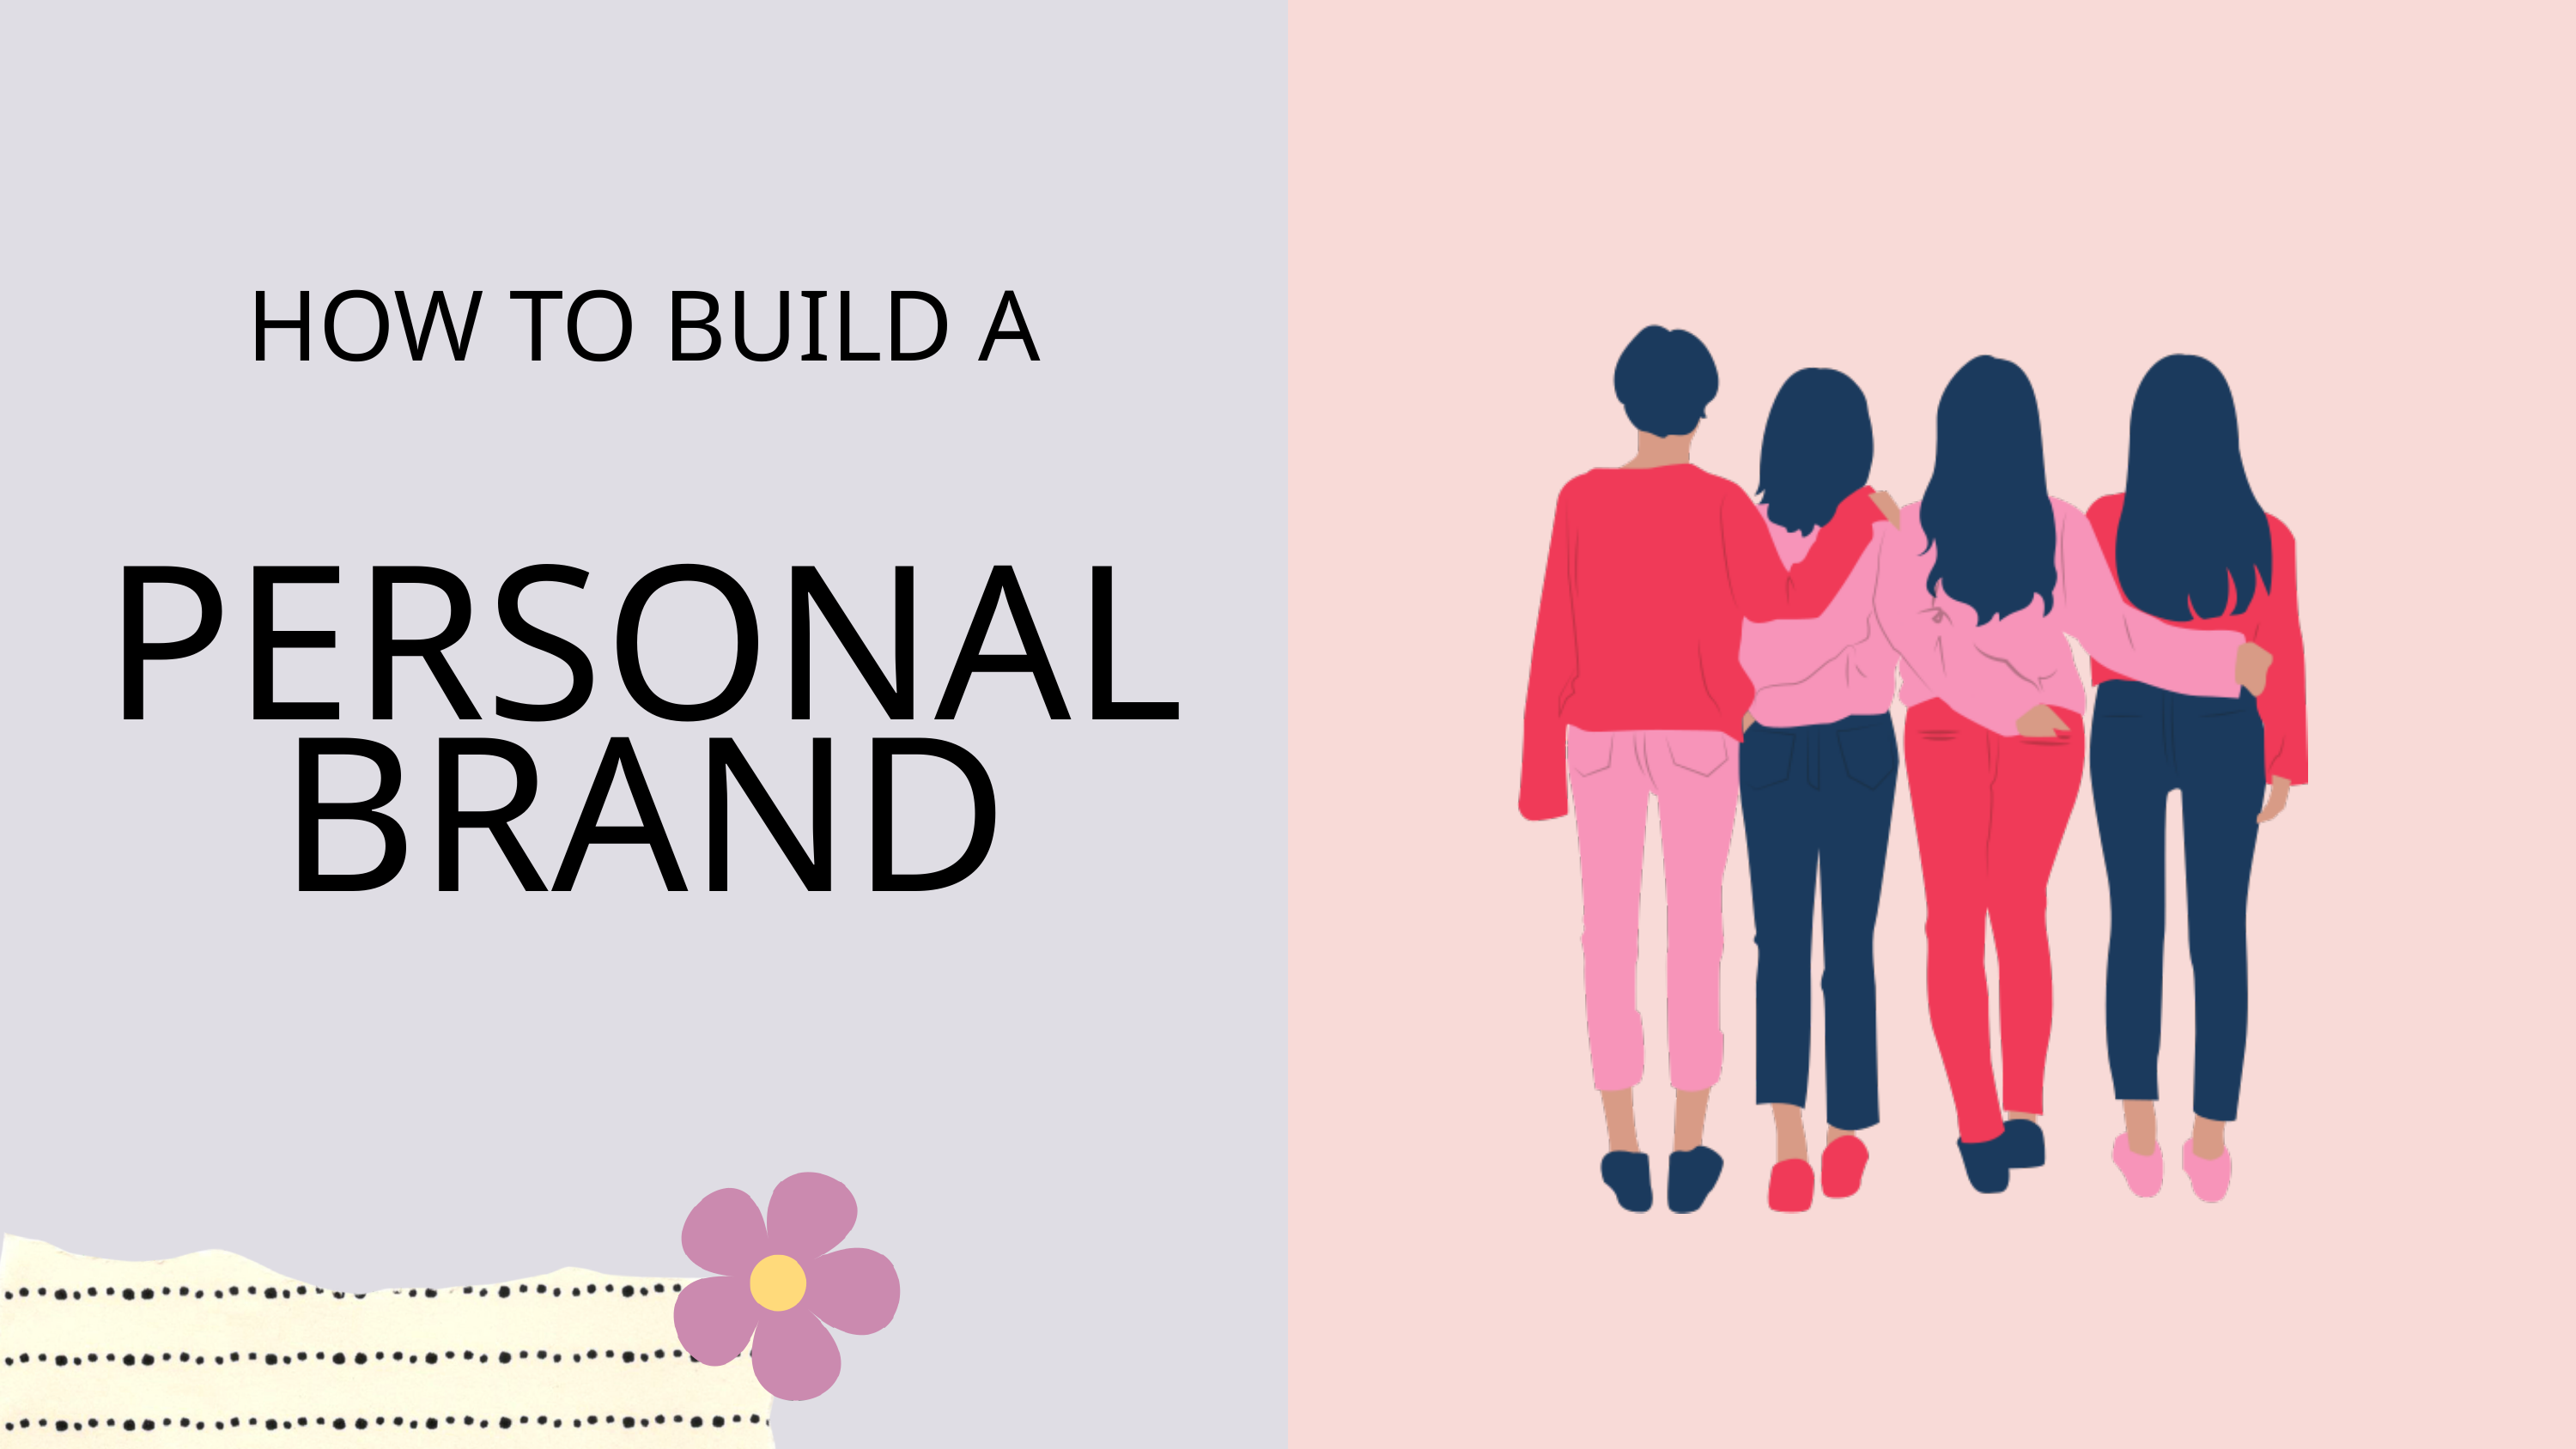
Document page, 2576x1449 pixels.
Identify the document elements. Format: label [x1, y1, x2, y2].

picture [0, 1109, 941, 1449]
text_box [0, 0, 1289, 1449]
picture [1517, 317, 2308, 1214]
